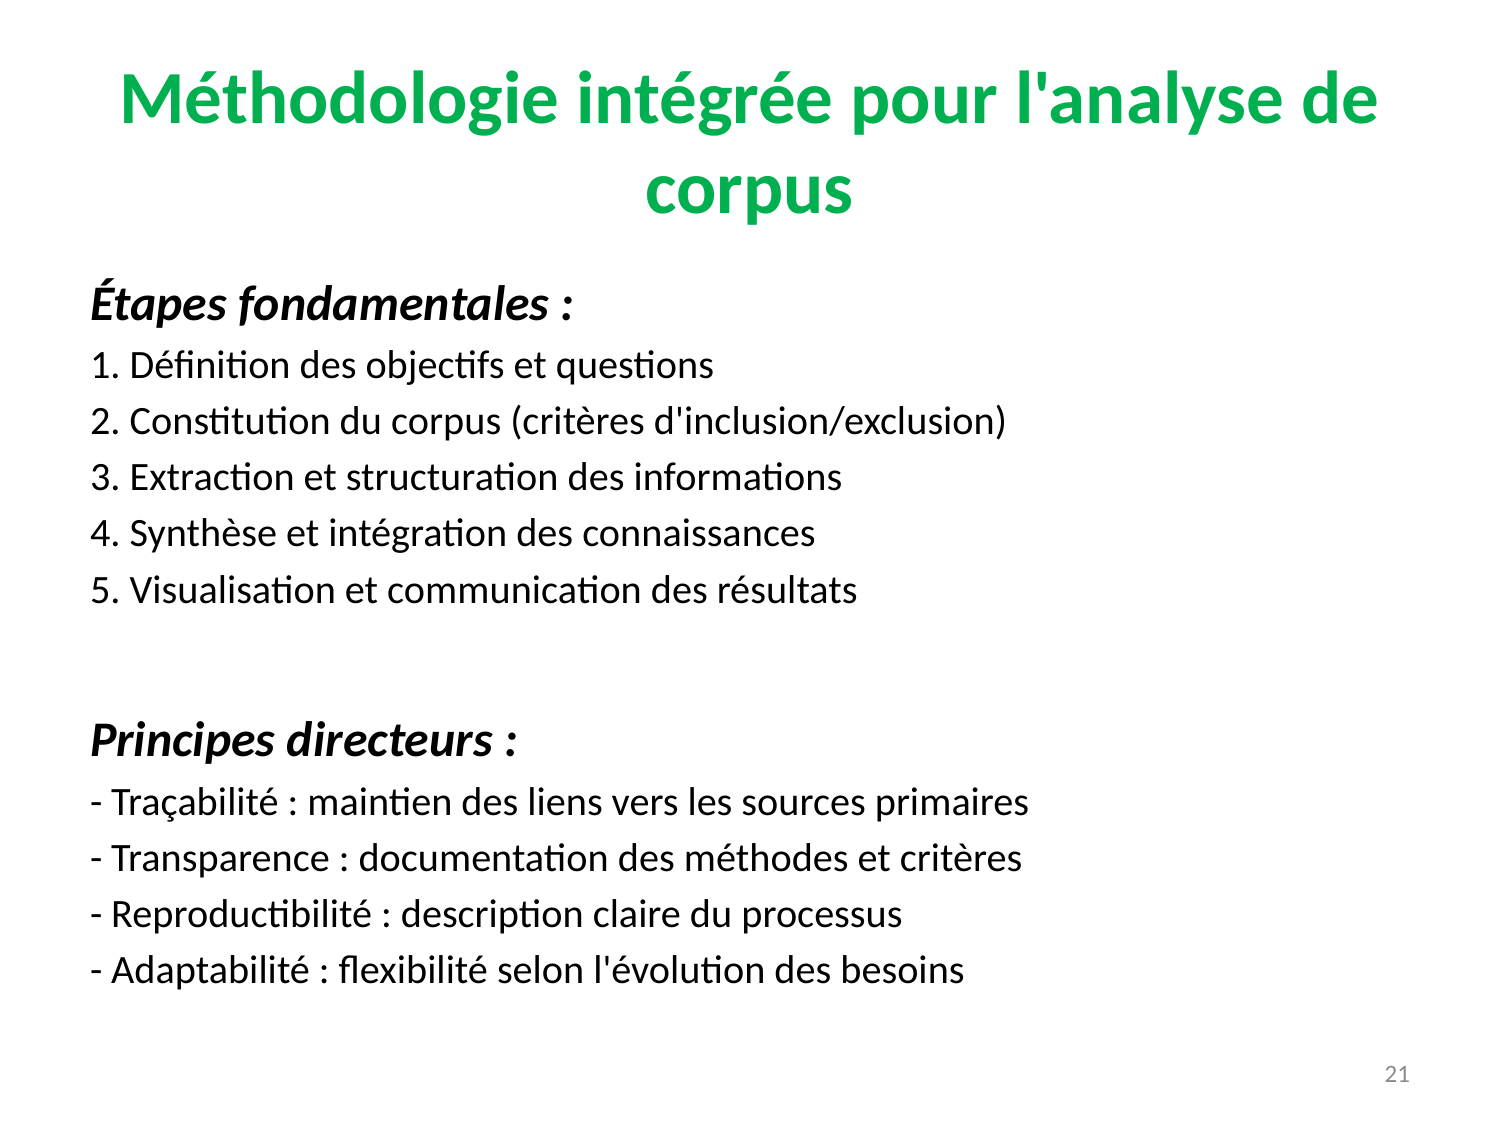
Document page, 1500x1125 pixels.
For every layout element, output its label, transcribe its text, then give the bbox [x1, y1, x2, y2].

title Méthodologie intégrée pour l'analyse de corpus [75, 45, 1425, 233]
slide_number 21 [1074, 1042, 1425, 1103]
list Étapes fondamentales : 1. Définition des objectifs et questions 2. Constitution du corpus (critères d'inclusion/exclusion) 3. Extraction et structuration des informations 4. Synthèse et intégration des connaissances 5. Visualisation et communication des résultats Principes directeurs : - Traçabilité : maintien des liens vers les sources primaires - Transparence : documentation des méthodes et critères - Reproductibilité : description claire du processus - Adaptabilité : flexibilité selon l'évolution des besoins [75, 262, 1425, 1005]
